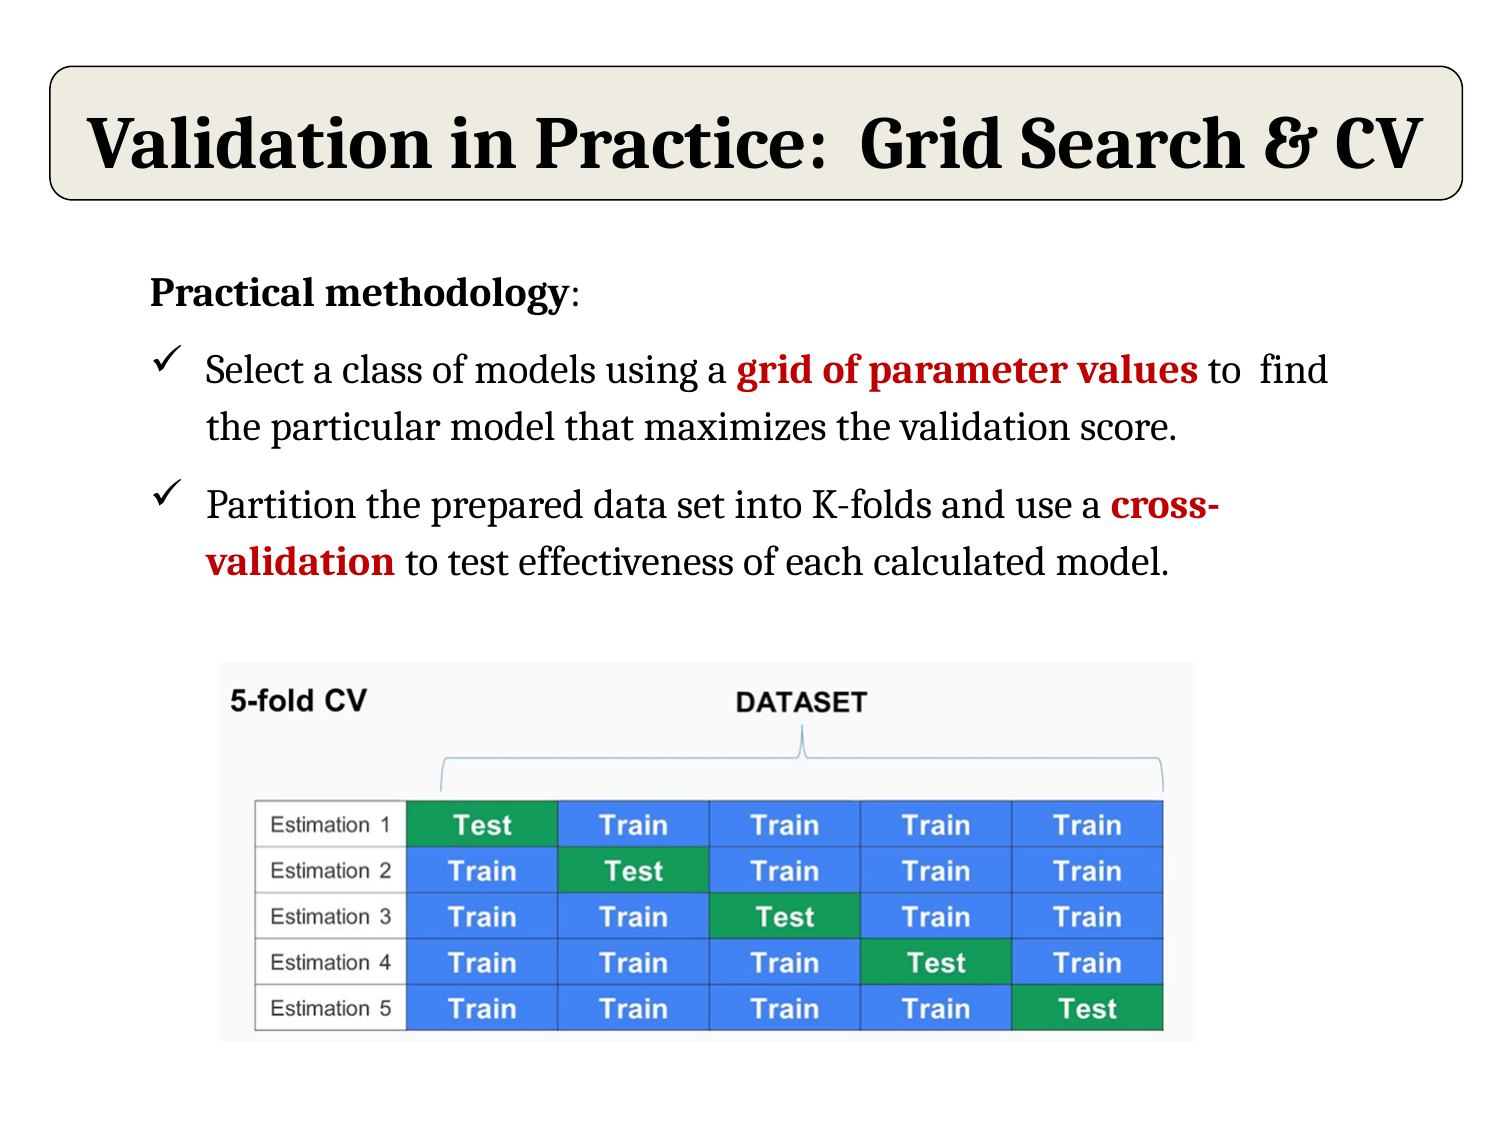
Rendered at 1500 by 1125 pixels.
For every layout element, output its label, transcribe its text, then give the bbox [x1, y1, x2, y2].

text_box Practical methodology: Select a class of models using a grid of parameter values to find the particular model that maximizes the validation score. Partition the prepared data set into K-folds and use a cross-validation to test effectiveness of each calculated model. [135, 249, 1350, 592]
picture [219, 662, 1195, 1042]
text_box Validation in Practice: Grid Search & CV [49, 66, 1463, 200]
